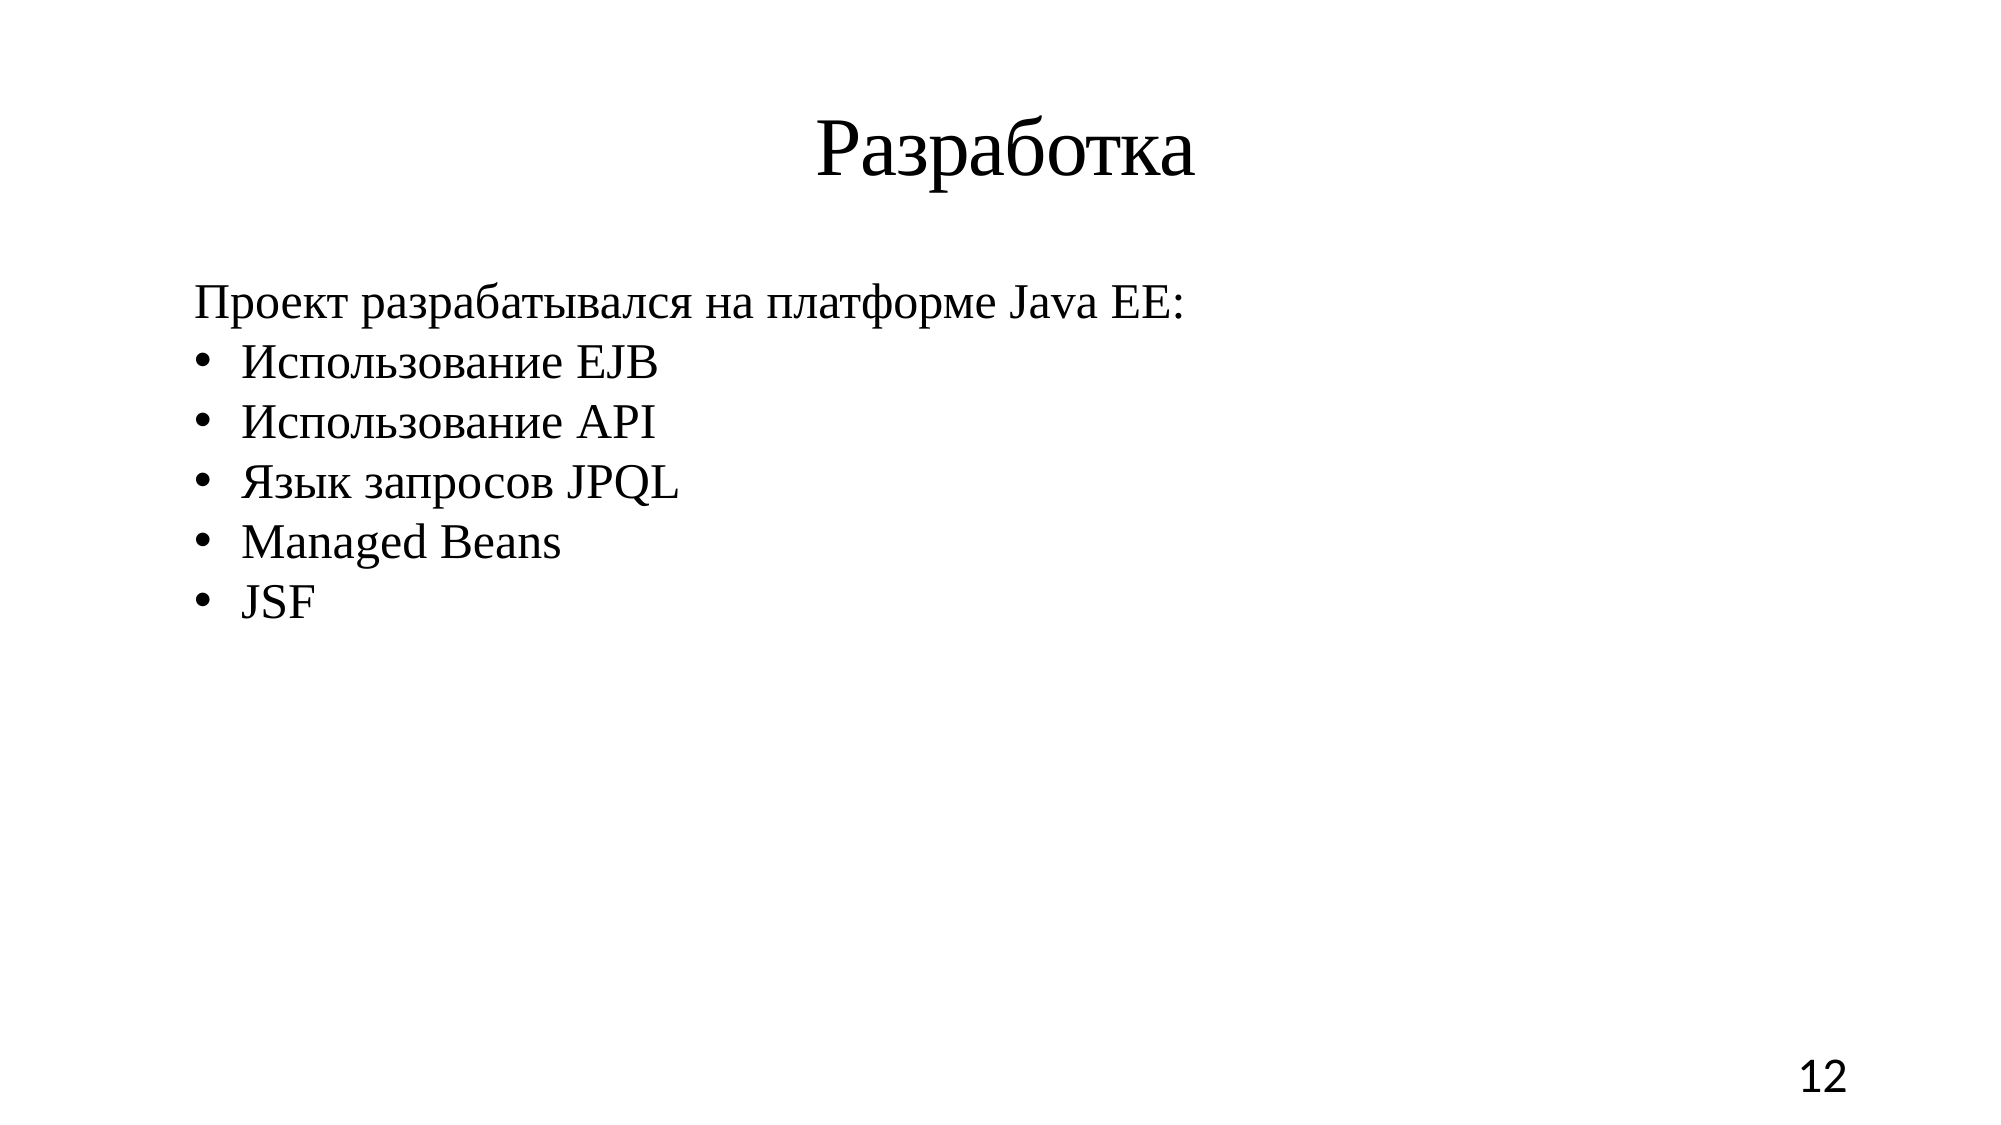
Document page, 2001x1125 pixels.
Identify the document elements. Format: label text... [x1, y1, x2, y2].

text_box [174, 210, 1825, 1076]
slide_number 12 [1412, 1042, 1863, 1103]
text_box Разработка [58, 39, 1954, 201]
text_box Проект разрабатывался на платформе Java EE: Использование EJB Использование API Язык запросов JPQL Managed Beans JSF [179, 261, 1202, 637]
